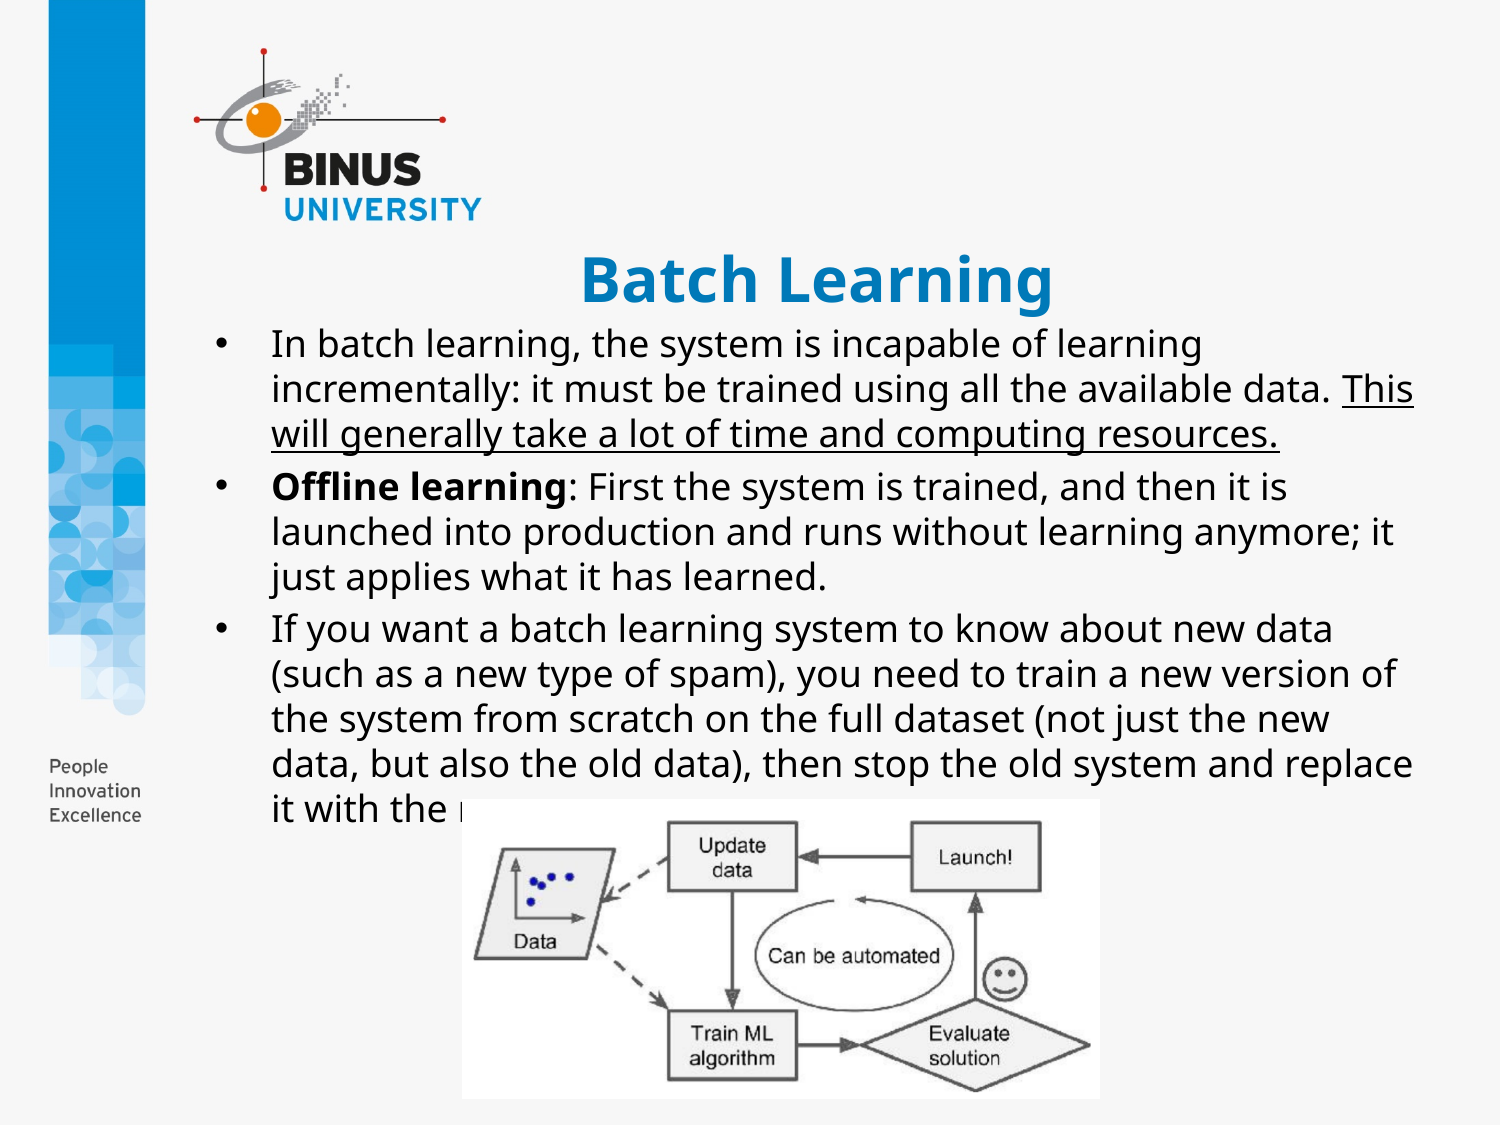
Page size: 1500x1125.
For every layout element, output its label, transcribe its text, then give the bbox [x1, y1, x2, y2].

list In batch learning, the system is incapable of learning incrementally: it must be trained using all the available data. This will generally take a lot of time and computing resources. Offline learning: First the system is trained, and then it is launched into production and runs without learning anymore; it just applies what it has learned. If you want a batch learning system to know about new data (such as a new type of spam), you need to train a new version of the system from scratch on the full dataset (not just the new data, but also the old data), then stop the old system and replace it with the new one. [200, 312, 1436, 1032]
picture [462, 799, 1101, 1100]
title Batch Learning [200, 212, 1436, 312]
picture [392, 203, 401, 208]
picture [0, 0, 1500, 845]
